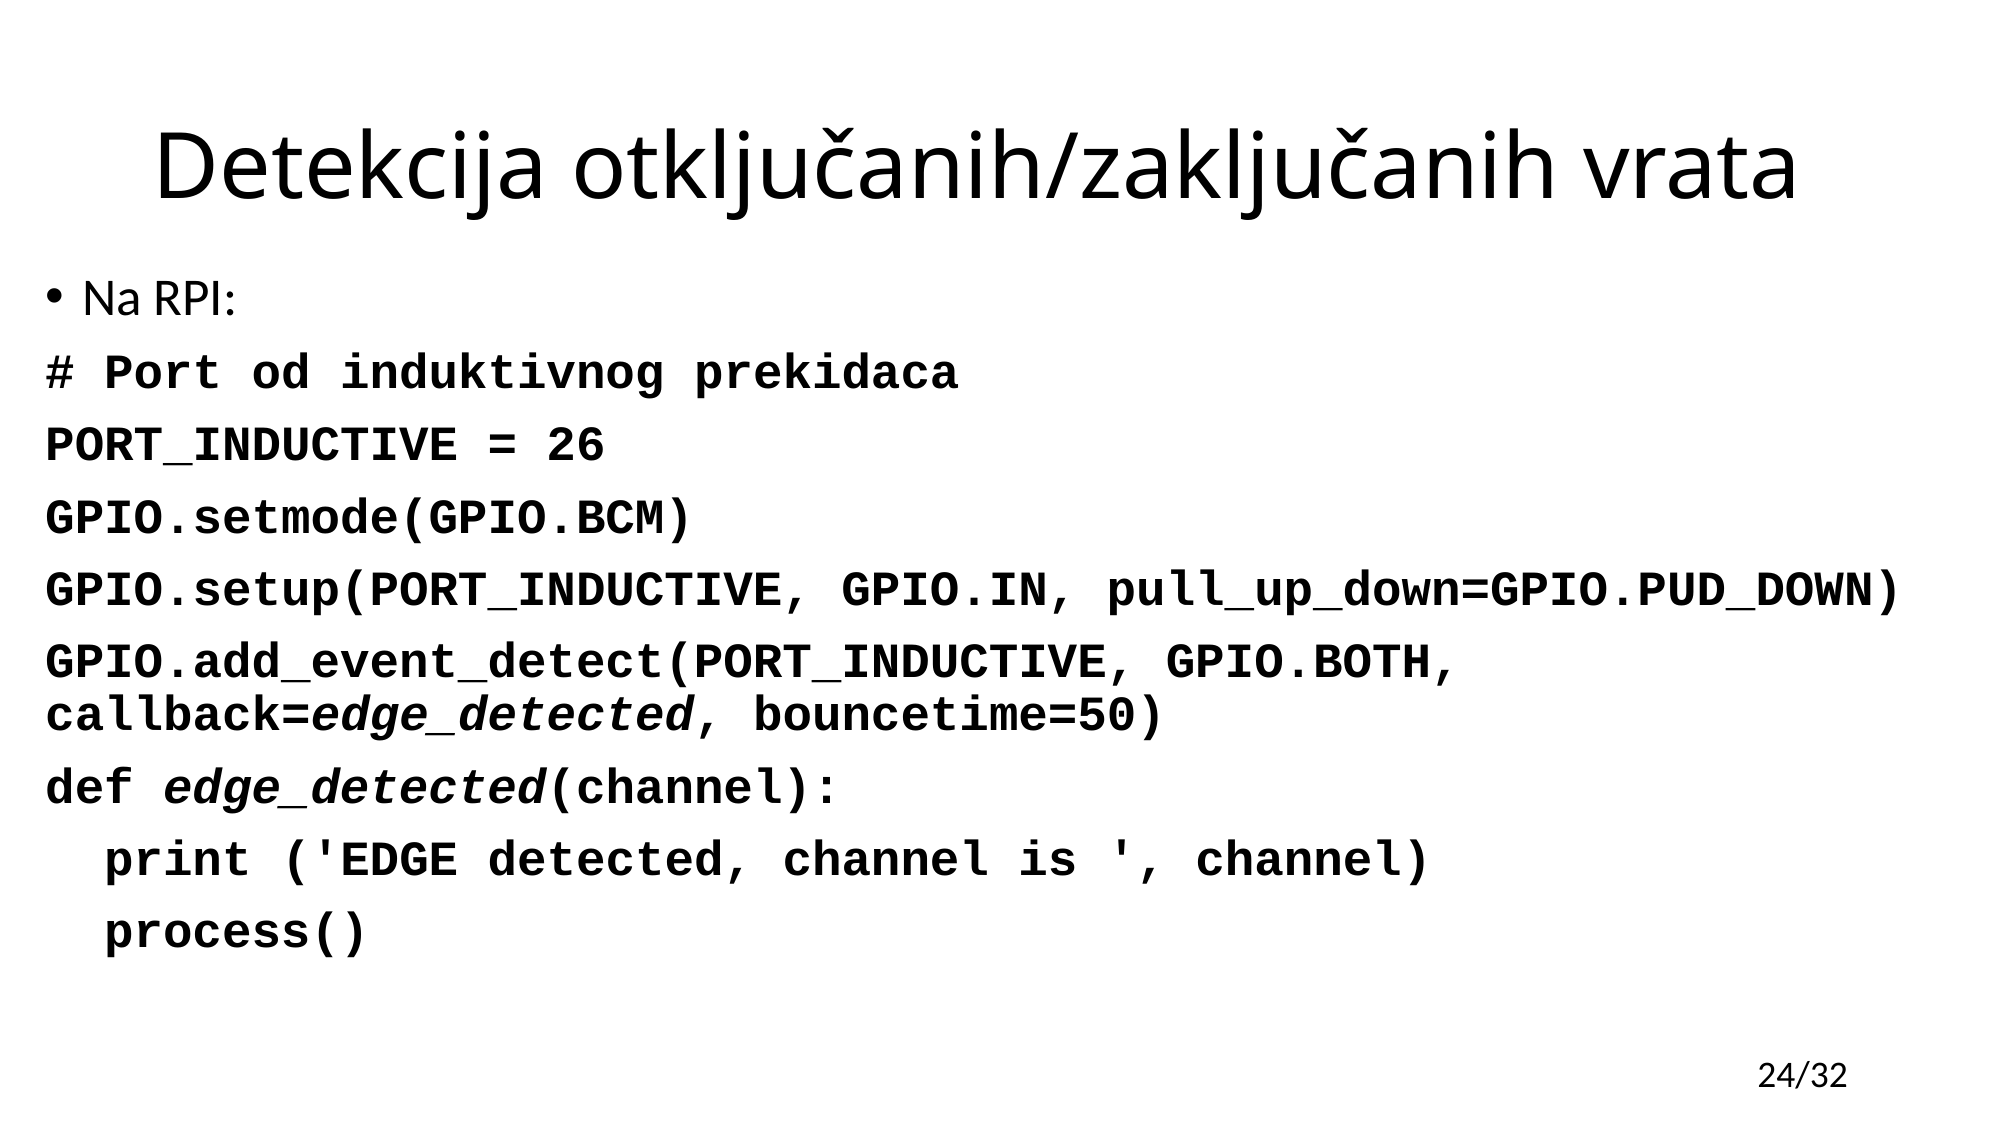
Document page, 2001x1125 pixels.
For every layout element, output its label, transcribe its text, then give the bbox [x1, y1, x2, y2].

list Na RPI: # Port od induktivnog prekidaca PORT_INDUCTIVE = 26 GPIO.setmode(GPIO.BCM) GPIO.setup(PORT_INDUCTIVE, GPIO.IN, pull_up_down=GPIO.PUD_DOWN) GPIO.add_event_detect(PORT_INDUCTIVE, GPIO.BOTH, callback=edge_detected, bouncetime=50) def edge_detected(channel): print ('EDGE detected, channel is ', channel) process() [30, 262, 1953, 1005]
title Detekcija otključanih/zaključanih vrata [137, 59, 1863, 262]
